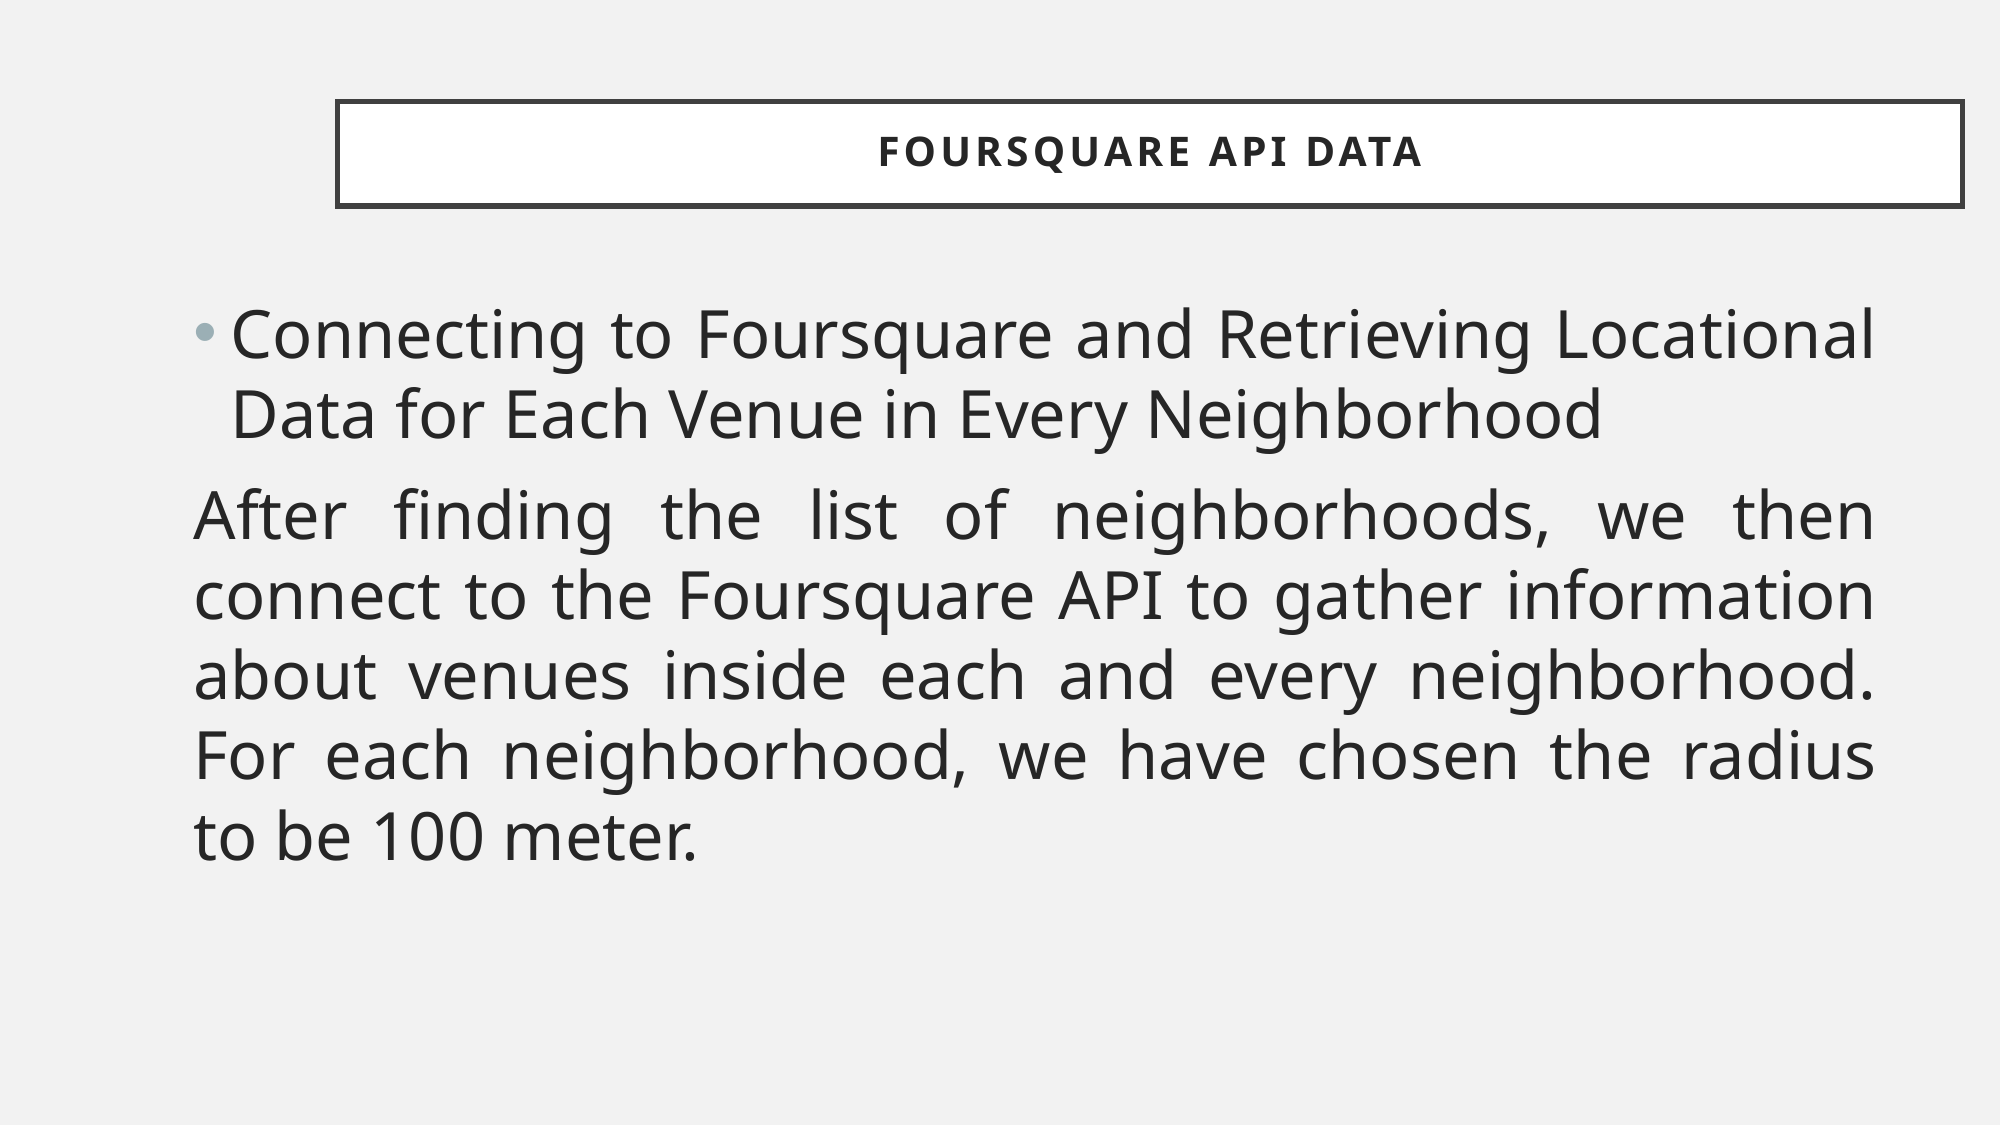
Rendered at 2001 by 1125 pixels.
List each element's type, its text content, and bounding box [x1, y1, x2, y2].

list Connecting to Foursquare and Retrieving Locational Data for Each Venue in Every Neighborhood After finding the list of neighborhoods, we then connect to the Foursquare API to gather information about venues inside each and every neighborhood. For each neighborhood, we have chosen the radius to be 100 meter. [178, 284, 1894, 1029]
title Foursquare API Data [335, 99, 1965, 209]
